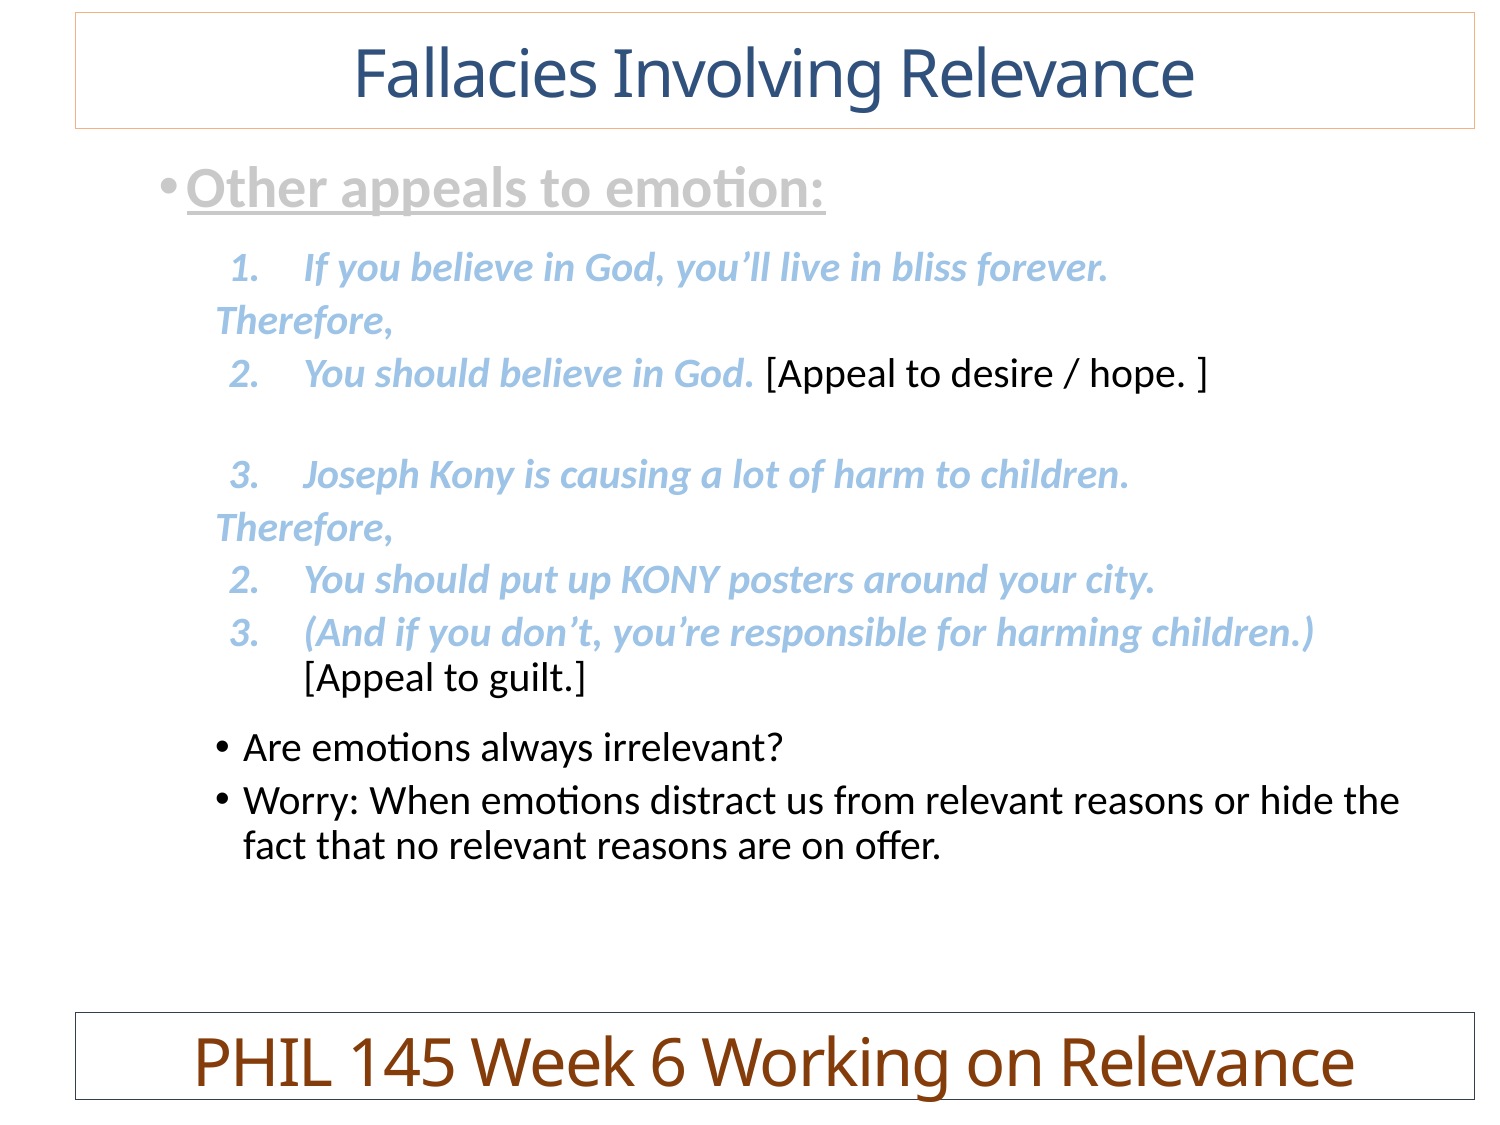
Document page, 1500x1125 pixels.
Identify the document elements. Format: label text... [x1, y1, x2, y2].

list Other appeals to emotion: If you believe in God, you’ll live in bliss forever. Therefore, You should believe in God. [Appeal to desire / hope. ] Joseph Kony is causing a lot of harm to children. Therefore, You should put up KONY posters around your city. (And if you don’t, you’re responsible for harming children.) [Appeal to guilt.] Are emotions always irrelevant? Worry: When emotions distract us from relevant reasons or hide the fact that no relevant reasons are on offer. [87, 149, 1463, 988]
text_box Fallacies Involving Relevance [75, 12, 1475, 129]
text_box PHIL 145 Week 6 Working on Relevance [75, 1012, 1475, 1100]
